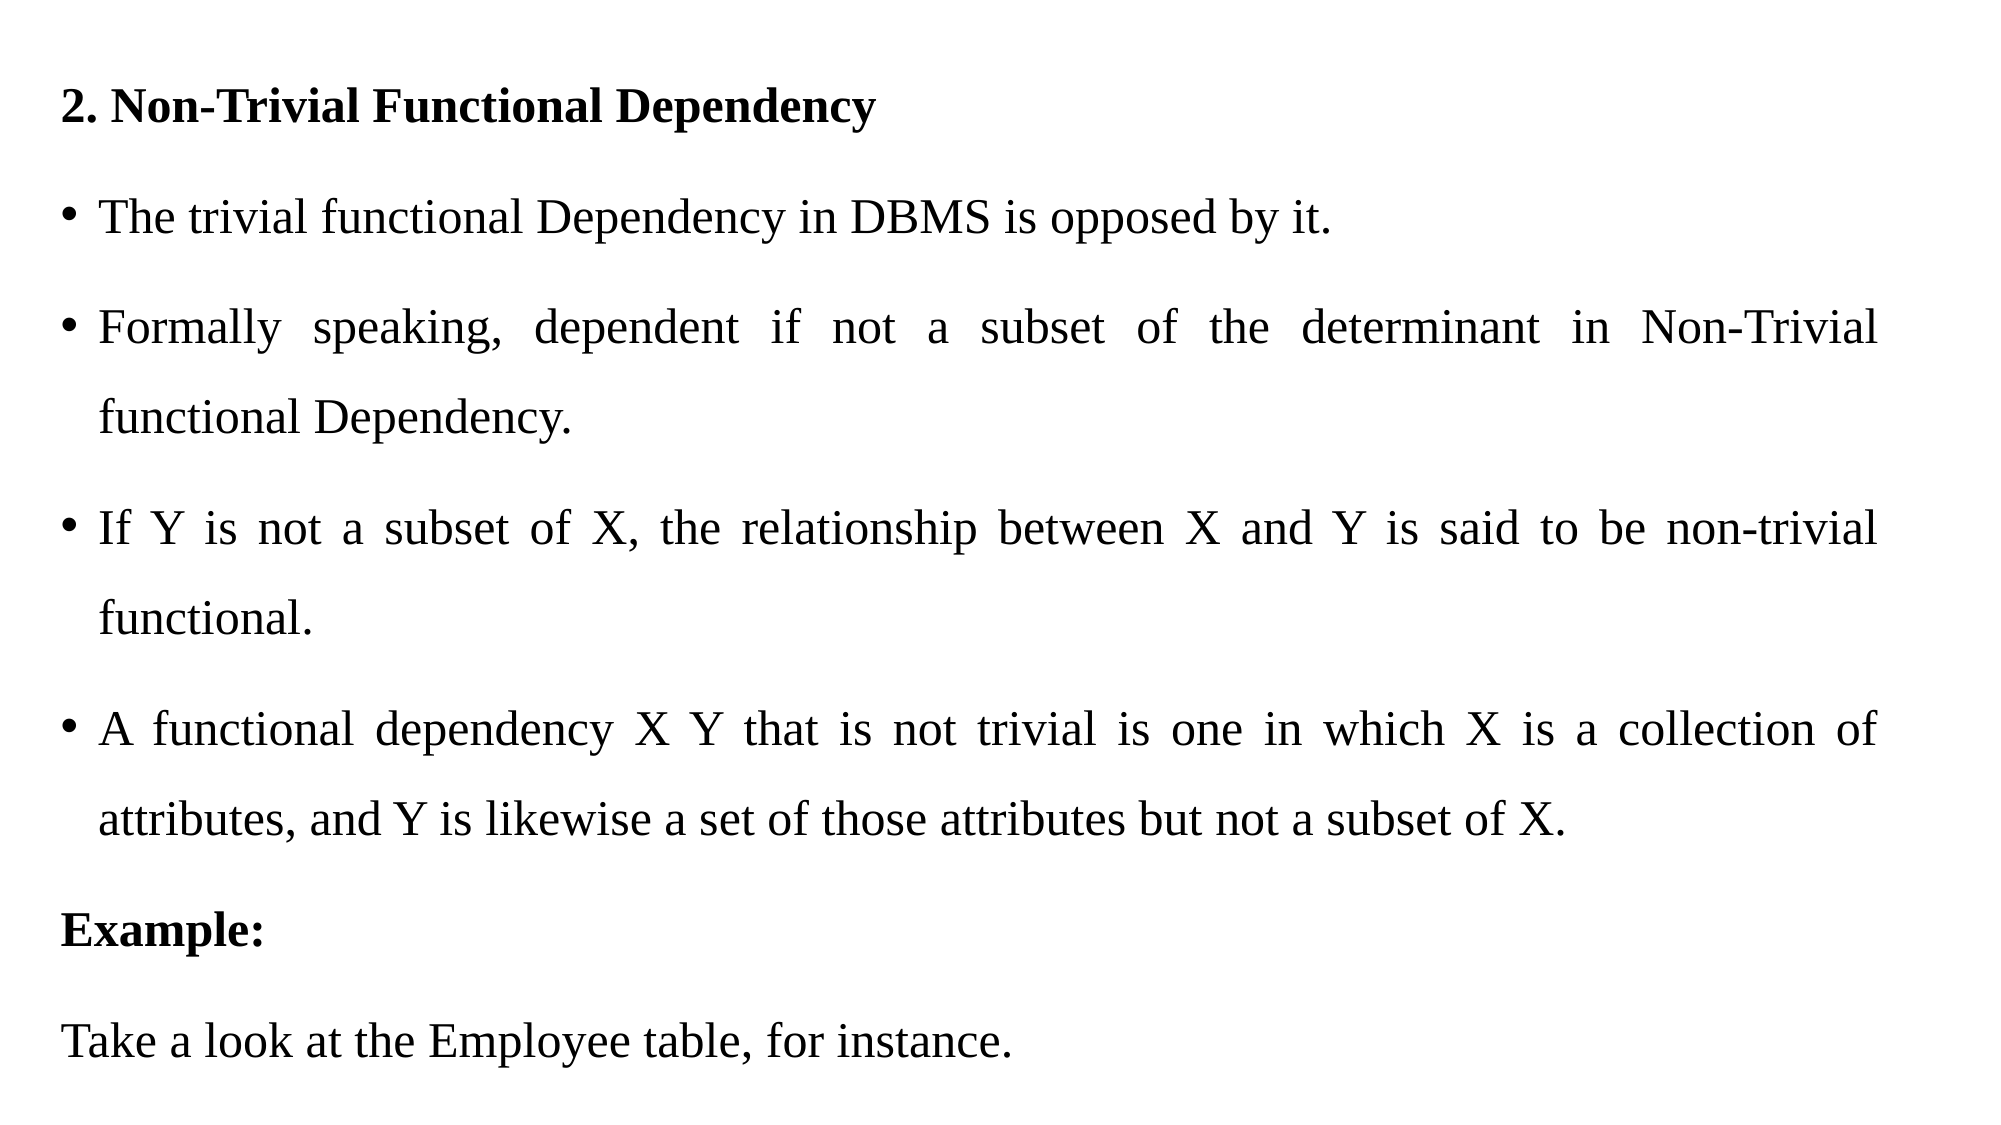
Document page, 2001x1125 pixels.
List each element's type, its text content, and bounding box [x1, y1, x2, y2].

list 2. Non-Trivial Functional Dependency The trivial functional Dependency in DBMS is opposed by it. Formally speaking, dependent if not a subset of the determinant in Non-Trivial functional Dependency. If Y is not a subset of X, the relationship between X and Y is said to be non-trivial functional. A functional dependency X Y that is not trivial is one in which X is a collection of attributes, and Y is likewise a set of those attributes but not a subset of X. Example: Take a look at the Employee table, for instance. [45, 34, 1895, 1078]
